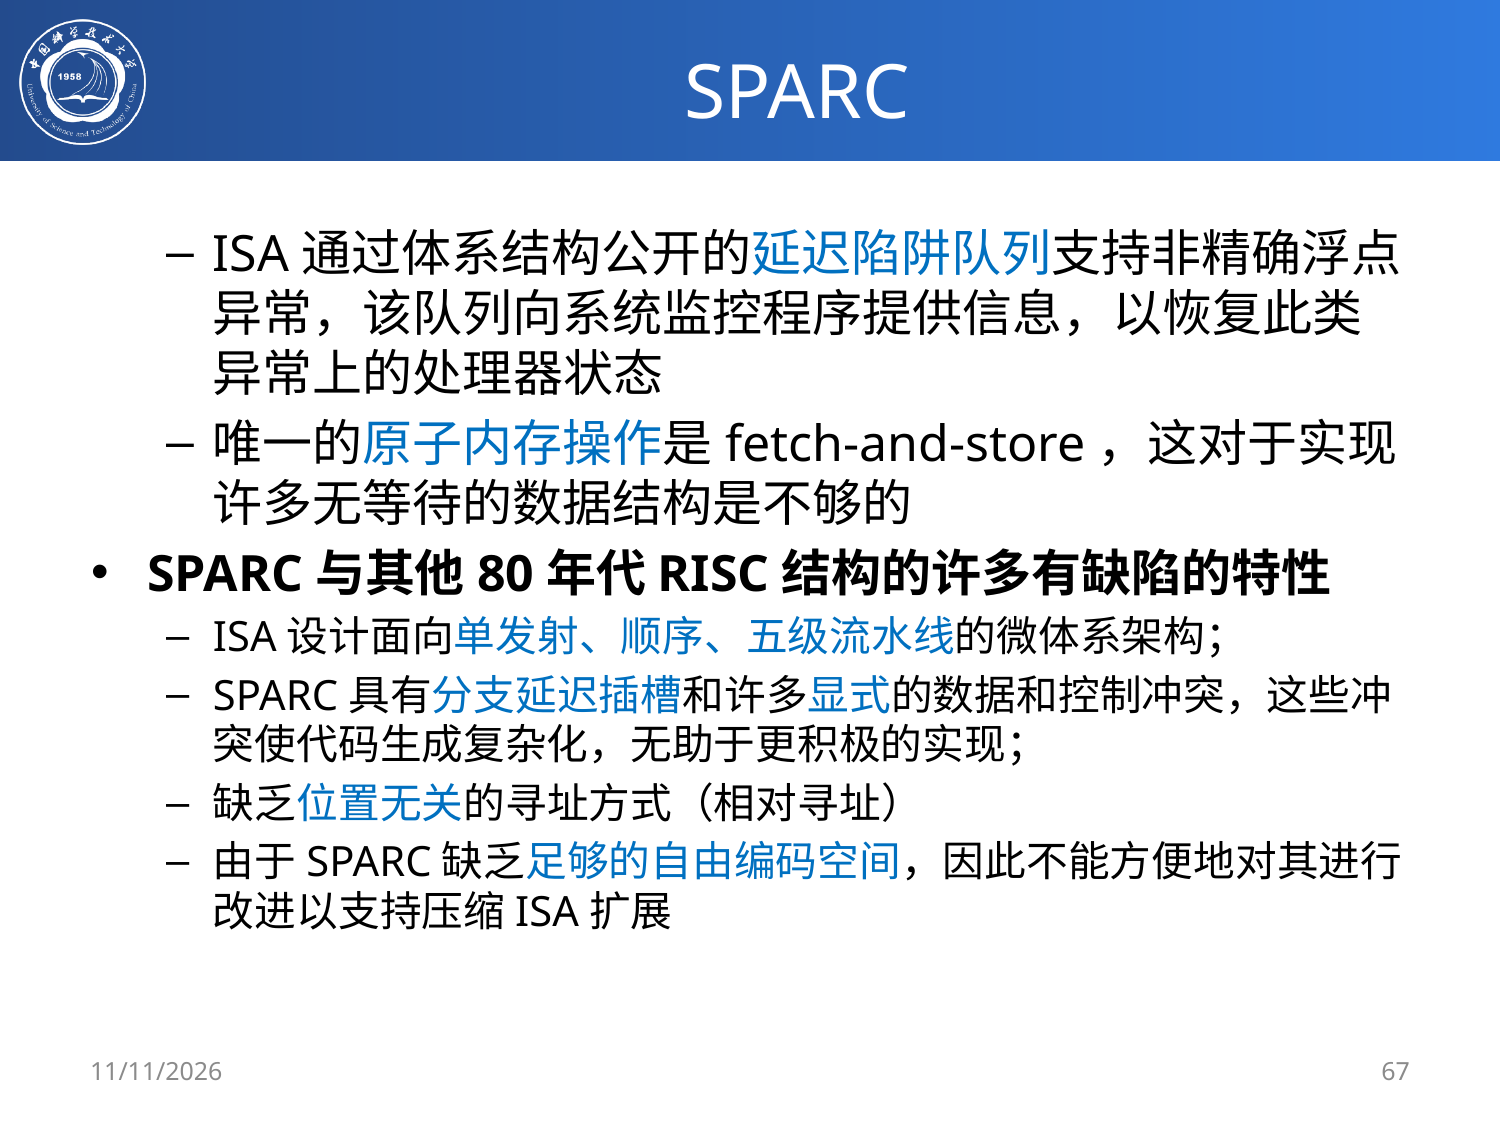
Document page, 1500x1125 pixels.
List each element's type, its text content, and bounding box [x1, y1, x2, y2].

slide_number 67 [1074, 1042, 1425, 1103]
title SPARC [169, 24, 1425, 153]
picture [19, 19, 146, 145]
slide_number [75, 1042, 425, 1103]
list ISA通过体系结构公开的延迟陷阱队列支持非精确浮点异常，该队列向系统监控程序提供信息，以恢复此类异常上的处理器状态 唯一的原子内存操作是fetch-and-store，这对于实现许多无等待的数据结构是不够的 SPARC与其他80年代RISC结构的许多有缺陷的特性 ISA设计面向单发射、顺序、五级流水线的微体系架构； SPARC具有分支延迟插槽和许多显式的数据和控制冲突，这些冲突使代码生成复杂化，无助于更积极的实现； 缺乏位置无关的寻址方式（相对寻址） 由于SPARC缺乏足够的自由编码空间，因此不能方便地对其进行改进以支持压缩ISA扩展 [76, 214, 1427, 1043]
